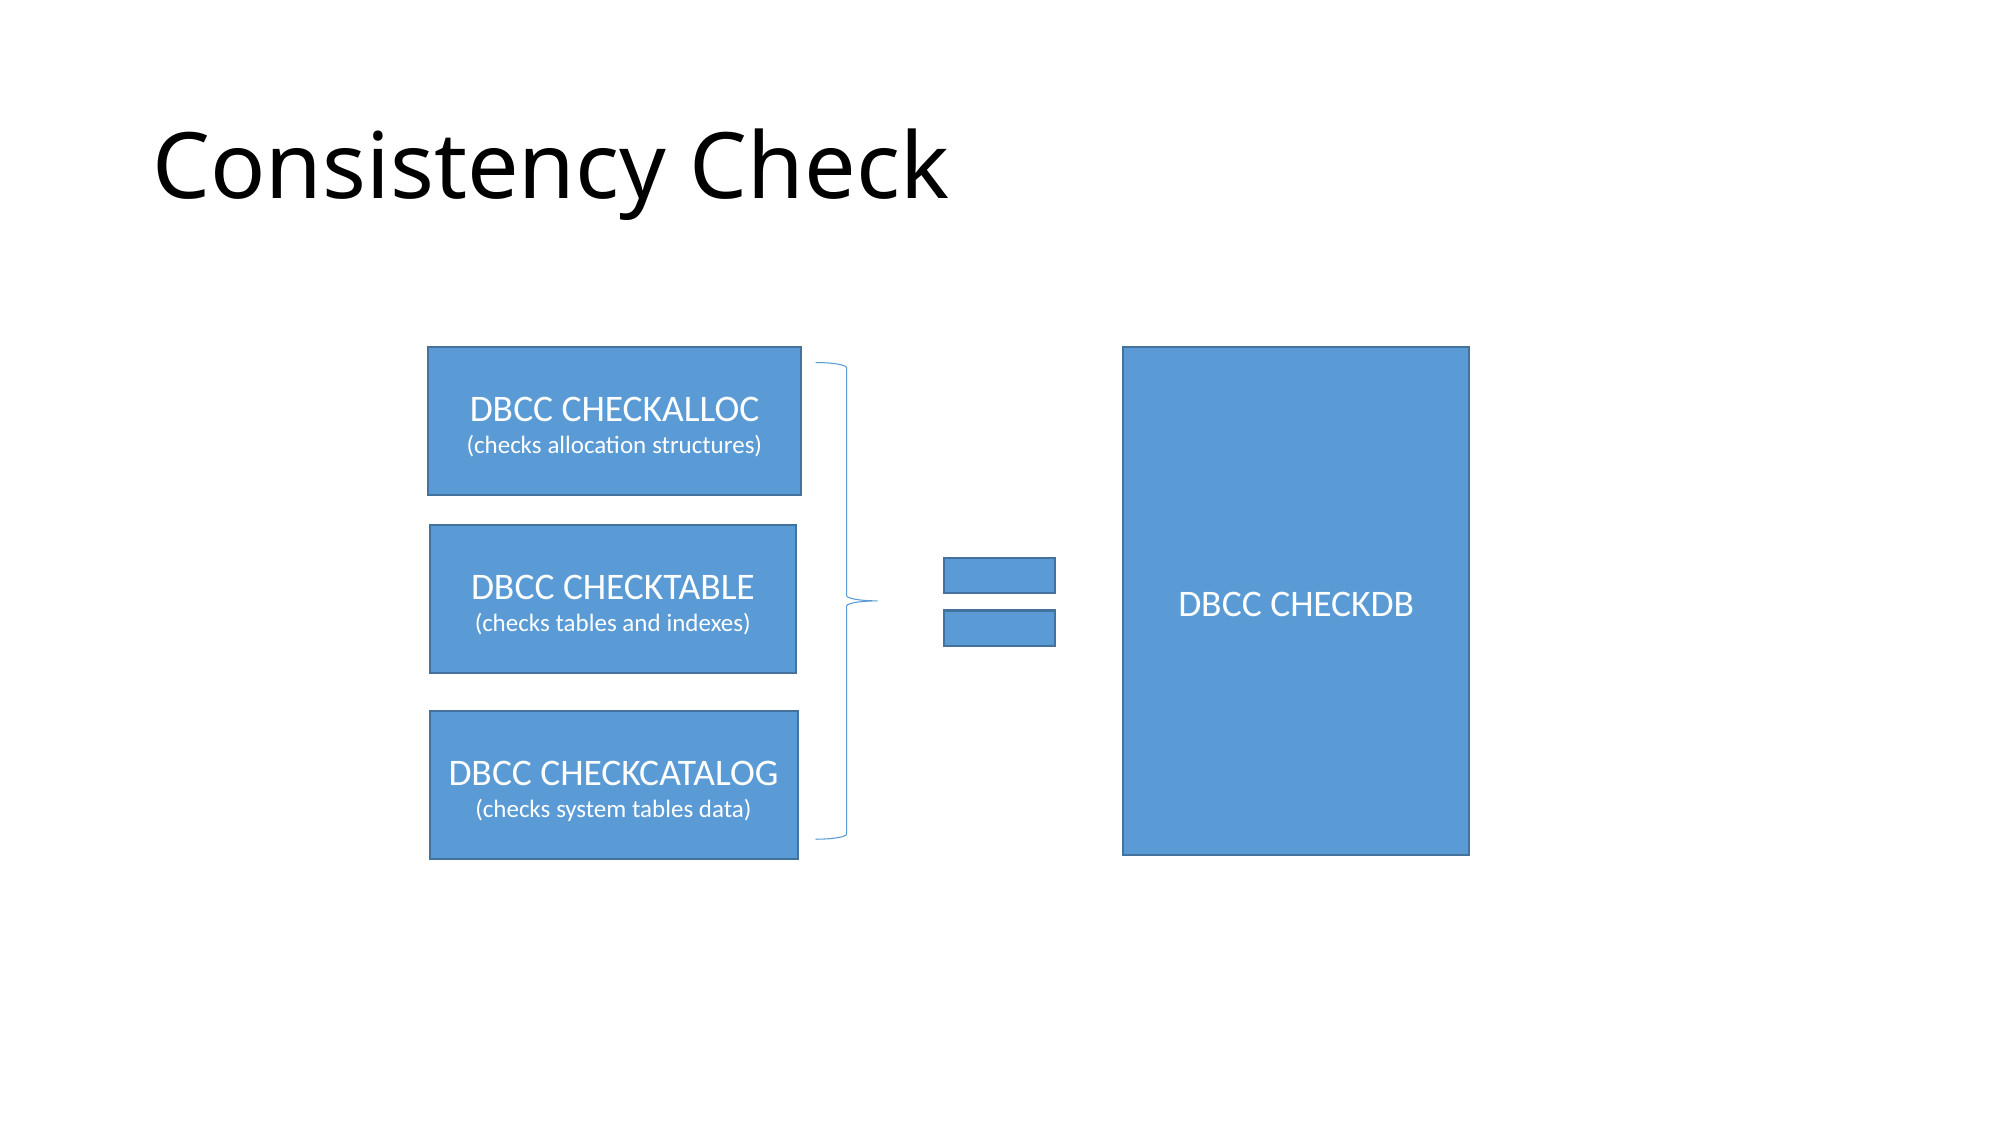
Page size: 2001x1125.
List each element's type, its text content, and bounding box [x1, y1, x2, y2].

text_box [943, 557, 1056, 594]
text_box [815, 362, 878, 840]
text_box DBCC CHECKDB [1122, 346, 1470, 856]
title Consistency Check [137, 59, 1863, 278]
text_box DBCC CHECKCATALOG (checks system tables data) [429, 710, 799, 860]
text_box [943, 609, 1056, 647]
text_box DBCC CHECKTABLE (checks tables and indexes) [429, 524, 797, 674]
text_box DBCC CHECKALLOC (checks allocation structures) [427, 346, 802, 496]
